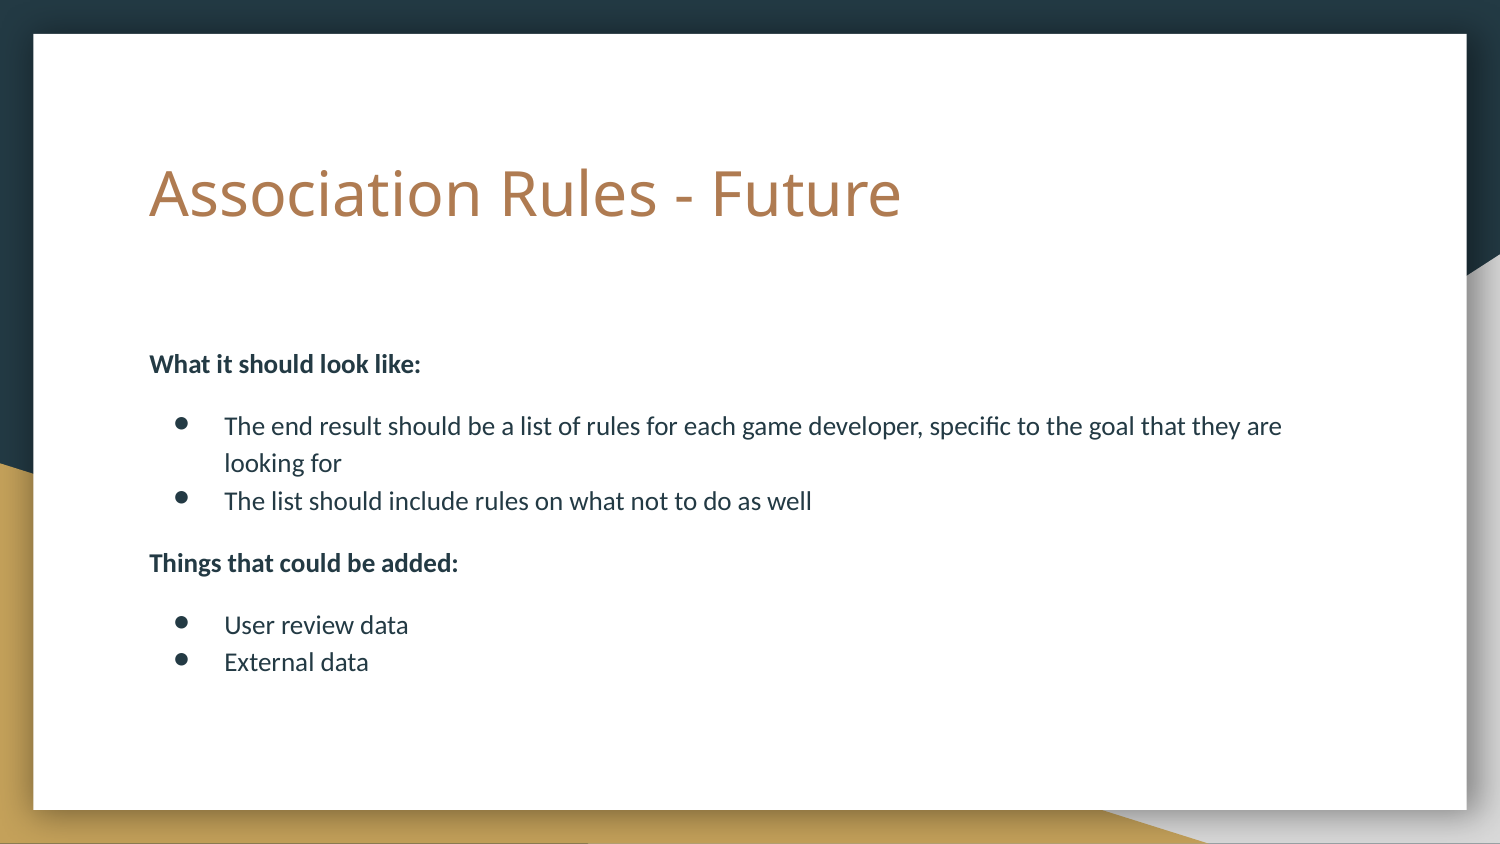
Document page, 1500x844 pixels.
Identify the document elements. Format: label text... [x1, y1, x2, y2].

title Association Rules - Future [134, 138, 1366, 296]
list What it should look like: The end result should be a list of rules for each game developer, specific to the goal that they are looking for The list should include rules on what not to do as well Things that could be added: User review data External data [134, 326, 1366, 729]
